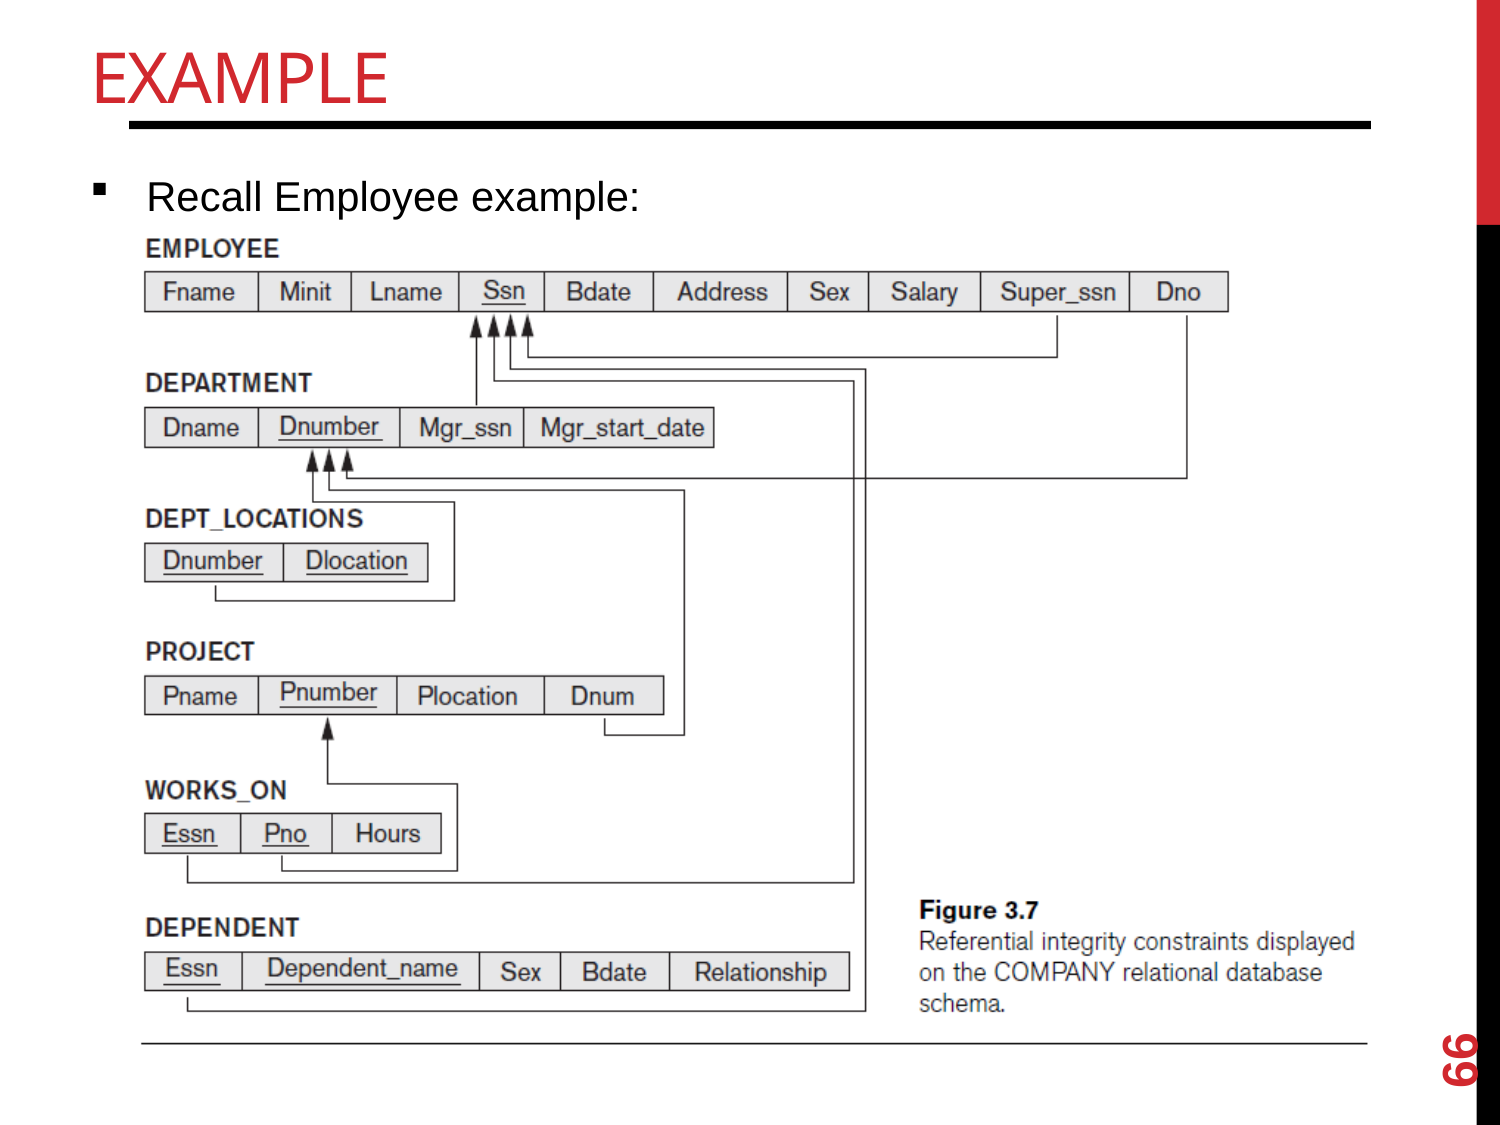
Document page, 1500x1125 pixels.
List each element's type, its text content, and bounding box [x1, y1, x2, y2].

title Example [75, 24, 1475, 125]
list Recall Employee example: [75, 162, 1425, 263]
slide_number 66 [1427, 887, 1488, 1104]
picture [136, 224, 1379, 1052]
